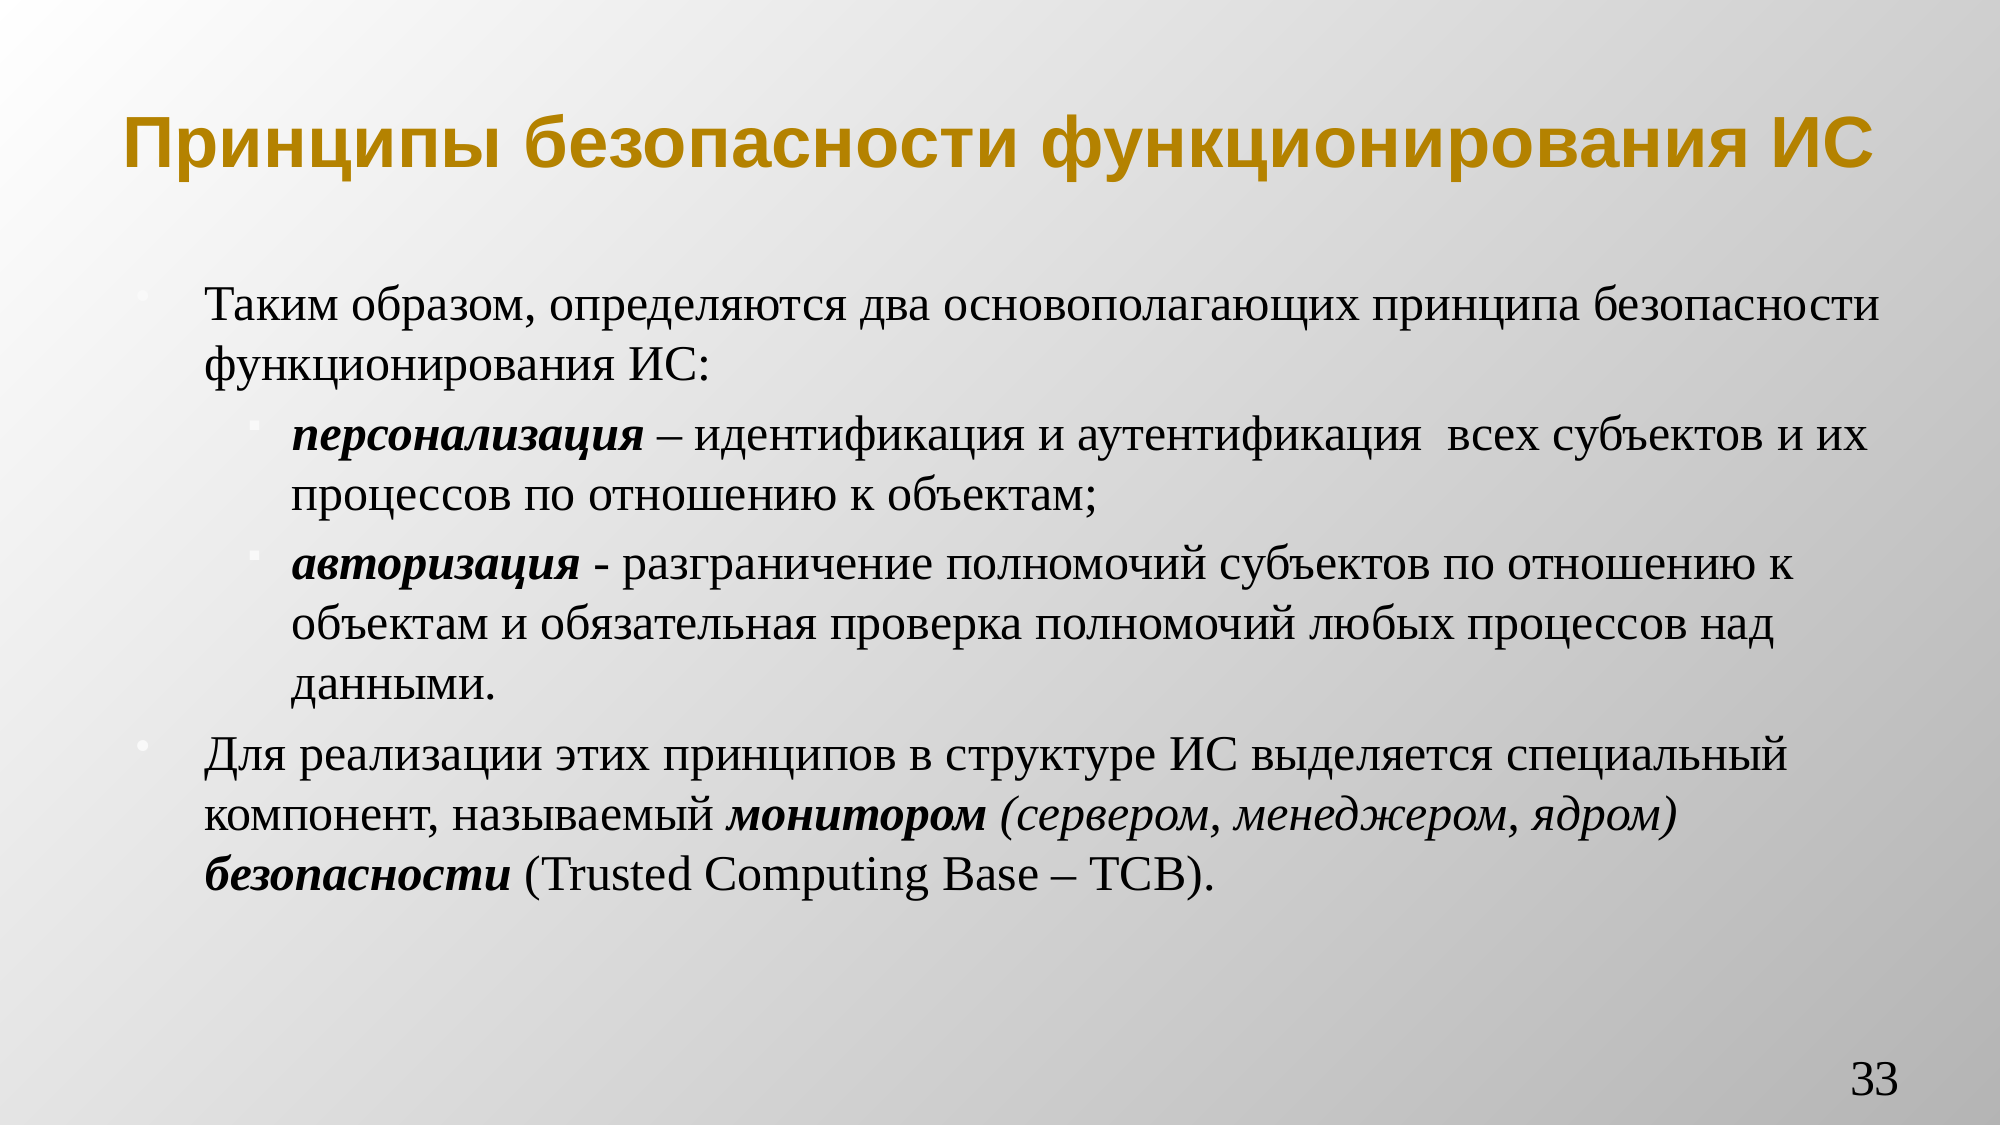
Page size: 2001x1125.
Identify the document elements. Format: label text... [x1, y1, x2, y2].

list Таким образом, определяются два основополагающих принципа безопасности функционирования ИС: персонализация – идентификация и аутентификация всех субъектов и их процессов по отношению к объектам; авторизация - разграничение полномочий субъектов по отношению к объектам и обязательная проверка полномочий любых процессов над данными. Для реализации этих принципов в структуре ИС выделяется специальный компонент, называемый монитором (сервером, менеджером, ядром) безопасности (Trusted Computing Base – ТСВ). [99, 262, 1901, 1036]
slide_number 33 [1733, 1052, 1900, 1113]
title Принципы безопасности функционирования ИС [99, 45, 1900, 233]
